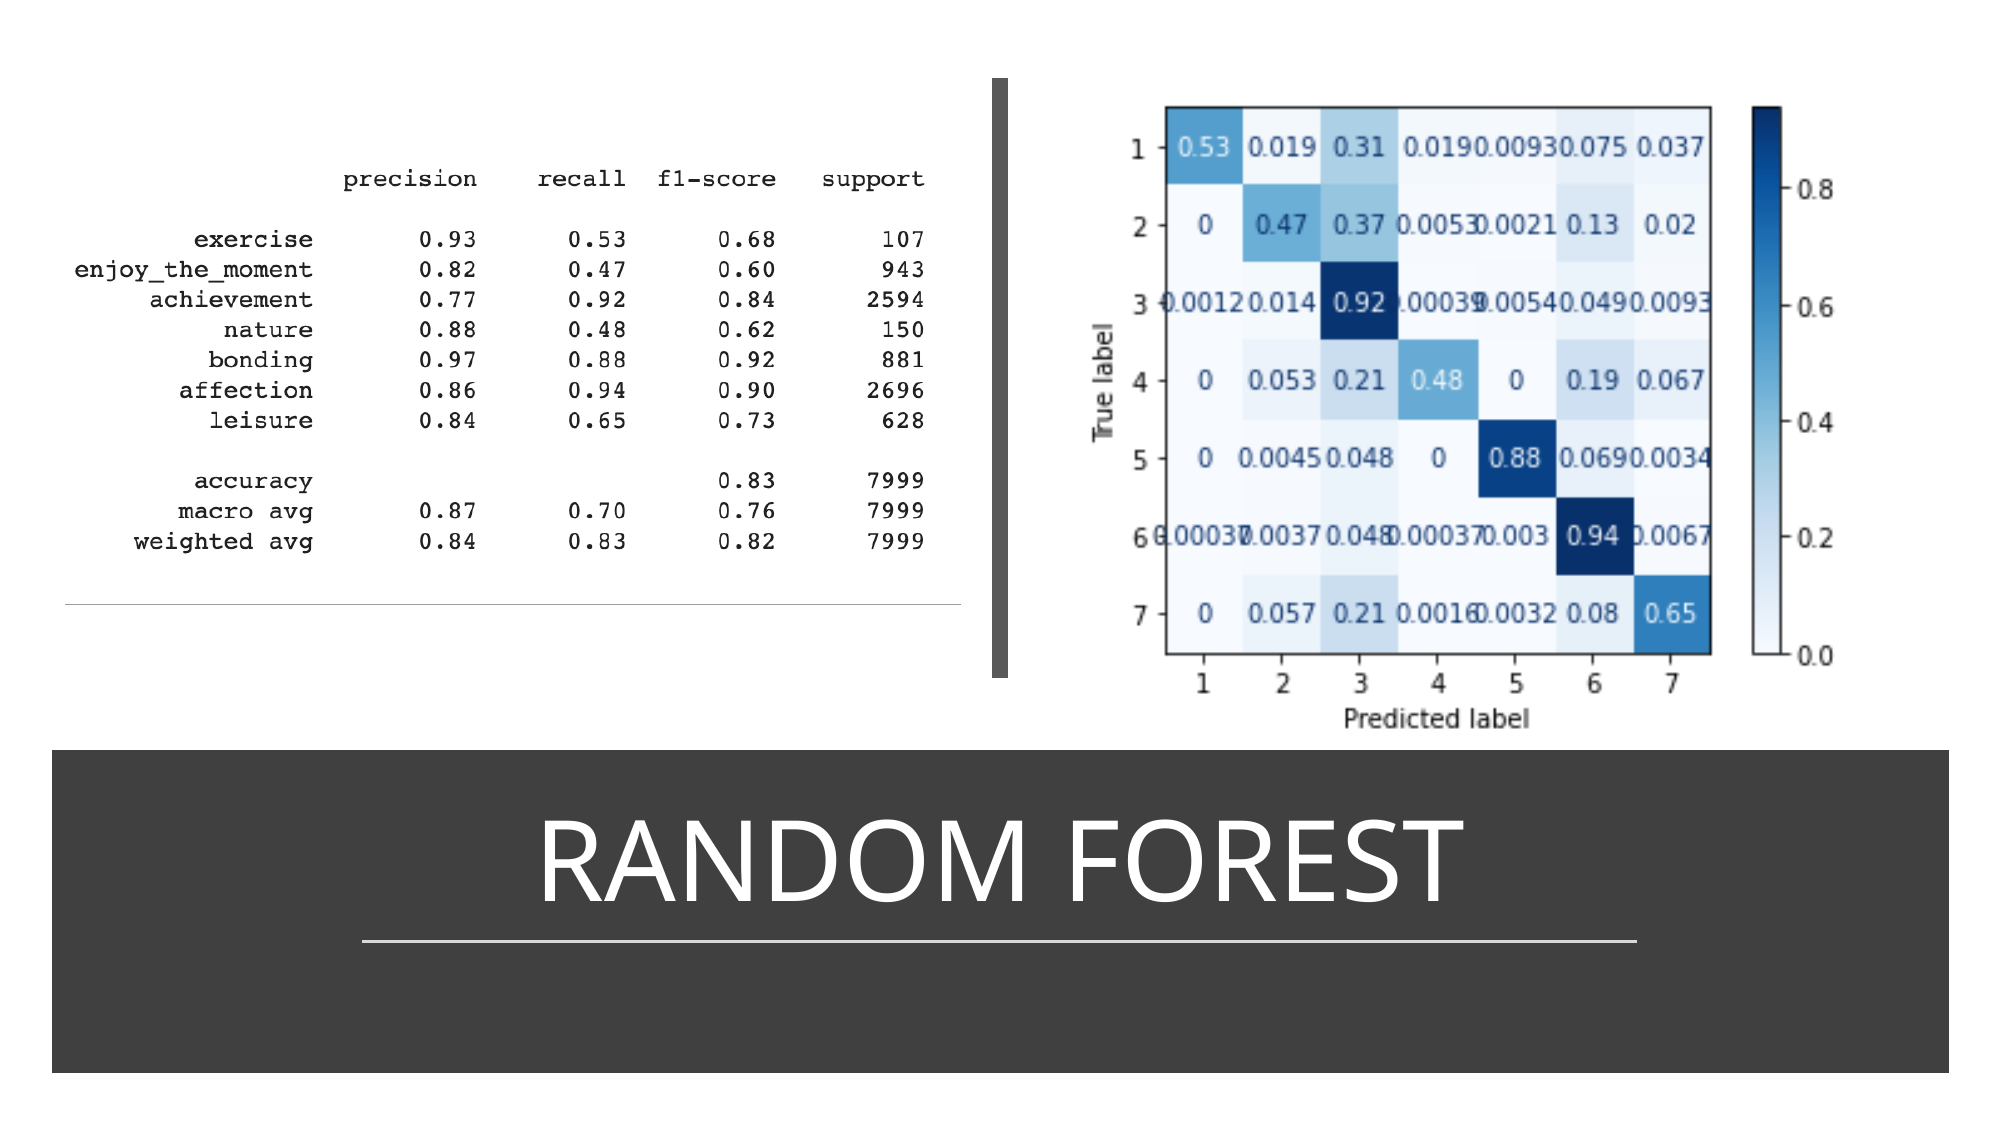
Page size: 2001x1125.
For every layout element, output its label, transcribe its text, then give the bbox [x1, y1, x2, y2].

title RANDOM FOREST [86, 780, 1914, 933]
text_box [61, 759, 1939, 1064]
picture [1078, 92, 1853, 749]
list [65, 152, 961, 605]
